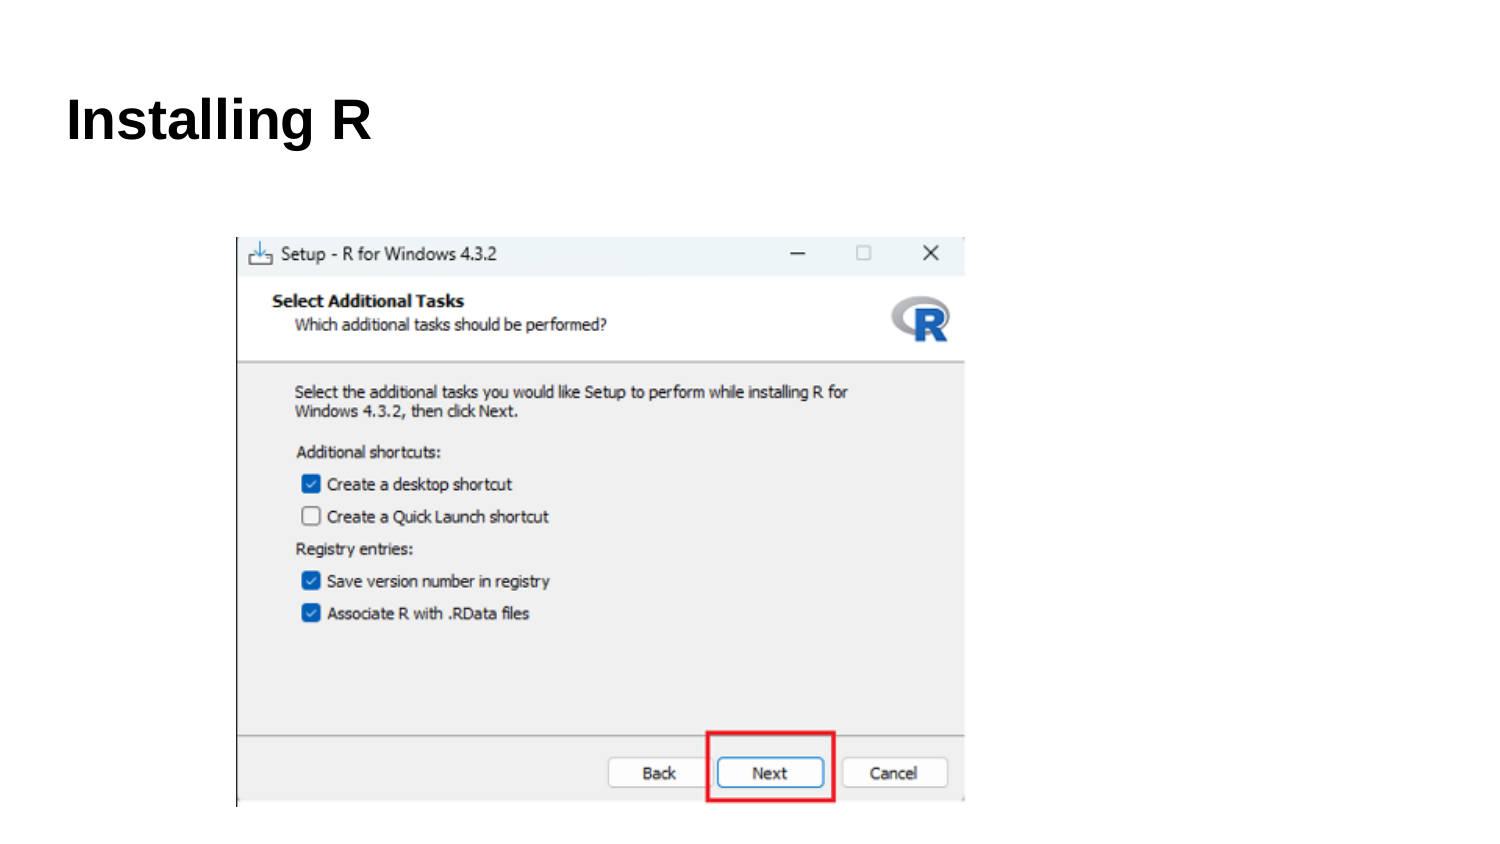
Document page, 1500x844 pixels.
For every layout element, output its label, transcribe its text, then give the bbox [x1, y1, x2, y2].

title Installing R [51, 72, 1449, 167]
picture [235, 237, 970, 807]
